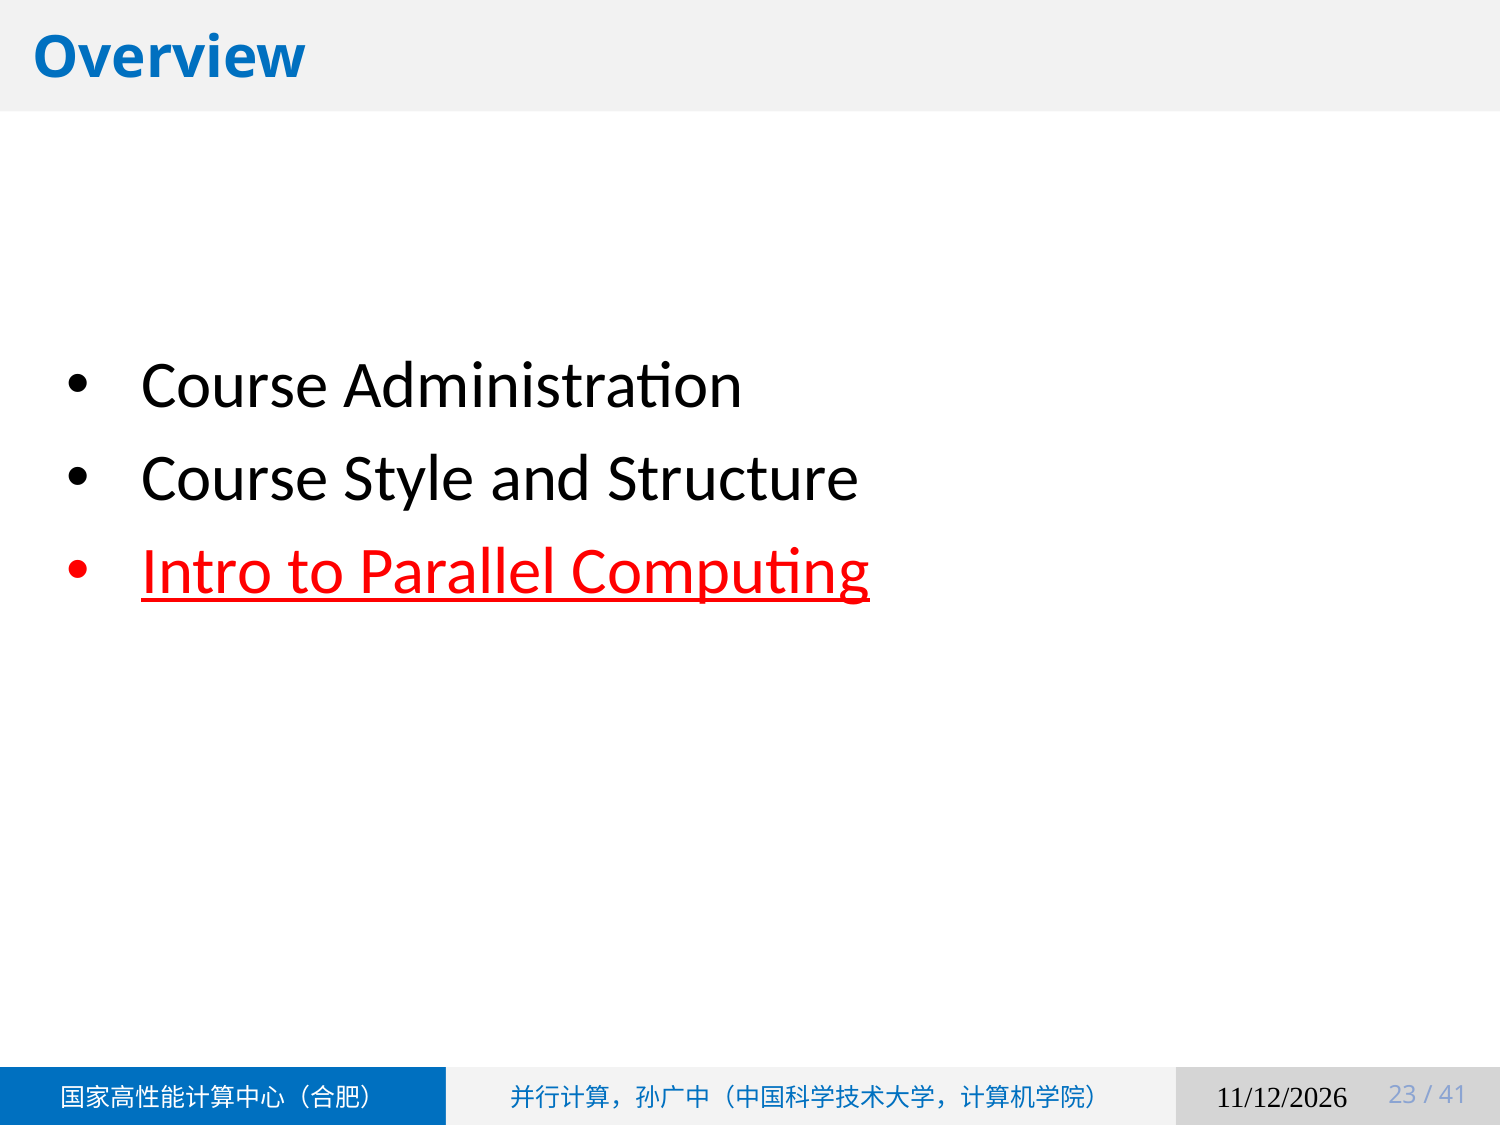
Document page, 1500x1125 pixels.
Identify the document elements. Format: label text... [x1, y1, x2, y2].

slide_number [1201, 1067, 1338, 1125]
text_box Overview [17, 12, 322, 97]
text_box Course Administration Course Style and Structure Intro to Parallel Computing [51, 232, 1340, 982]
slide_number / 41 [1338, 1067, 1483, 1125]
